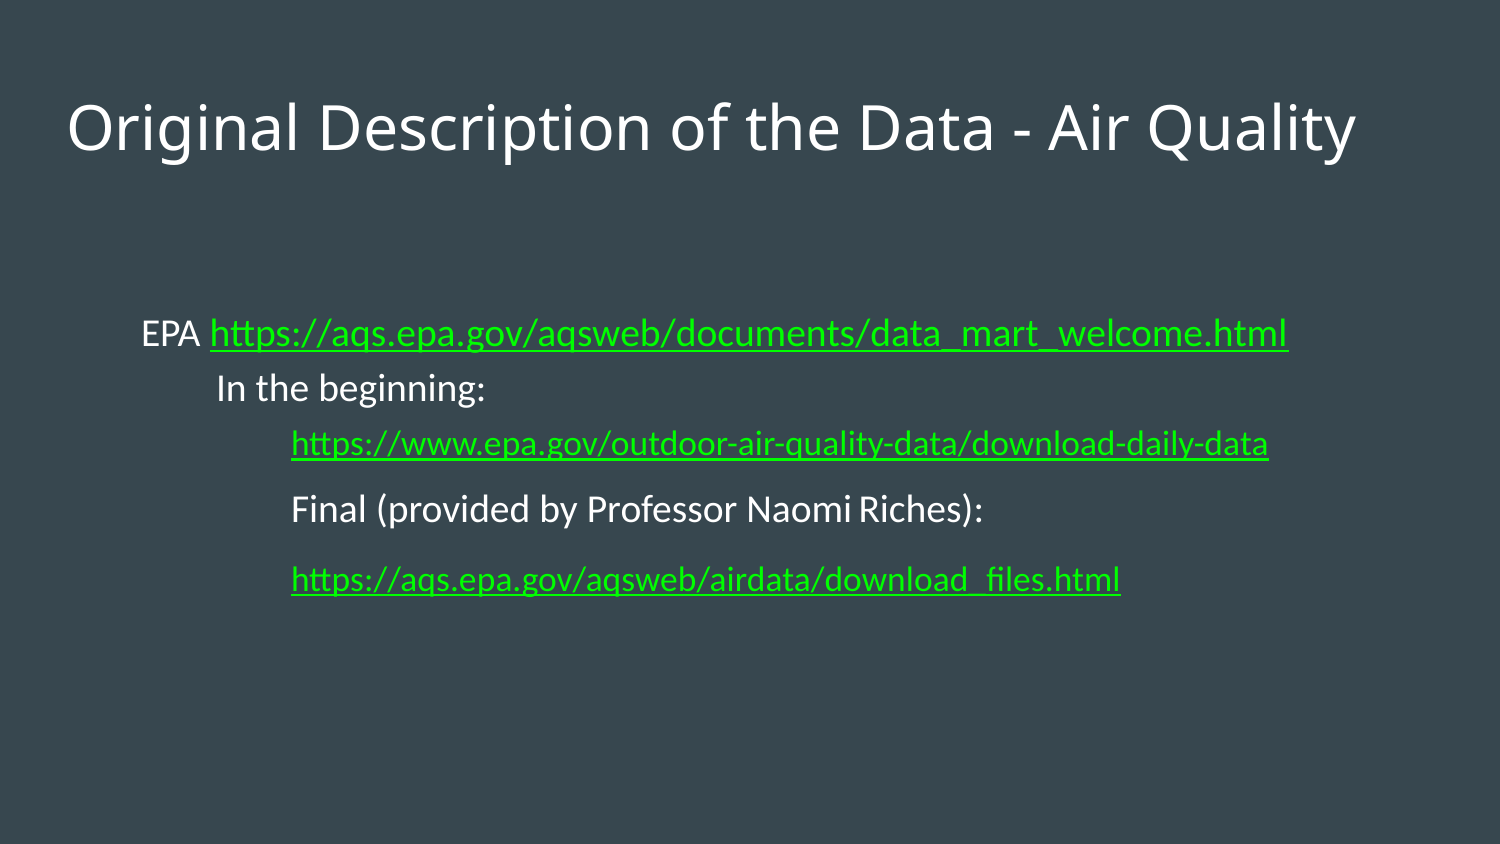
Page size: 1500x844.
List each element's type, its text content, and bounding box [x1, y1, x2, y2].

list EPA https://aqs.epa.gov/aqsweb/documents/data_mart_welcome.html In the beginning: https://www.epa.gov/outdoor-air-quality-data/download-daily-data Final (provided by Professor Naomi Riches): https://aqs.epa.gov/aqsweb/airdata/download_files.html [51, 189, 1449, 750]
title Original Description of the Data - Air Quality [51, 72, 1449, 167]
